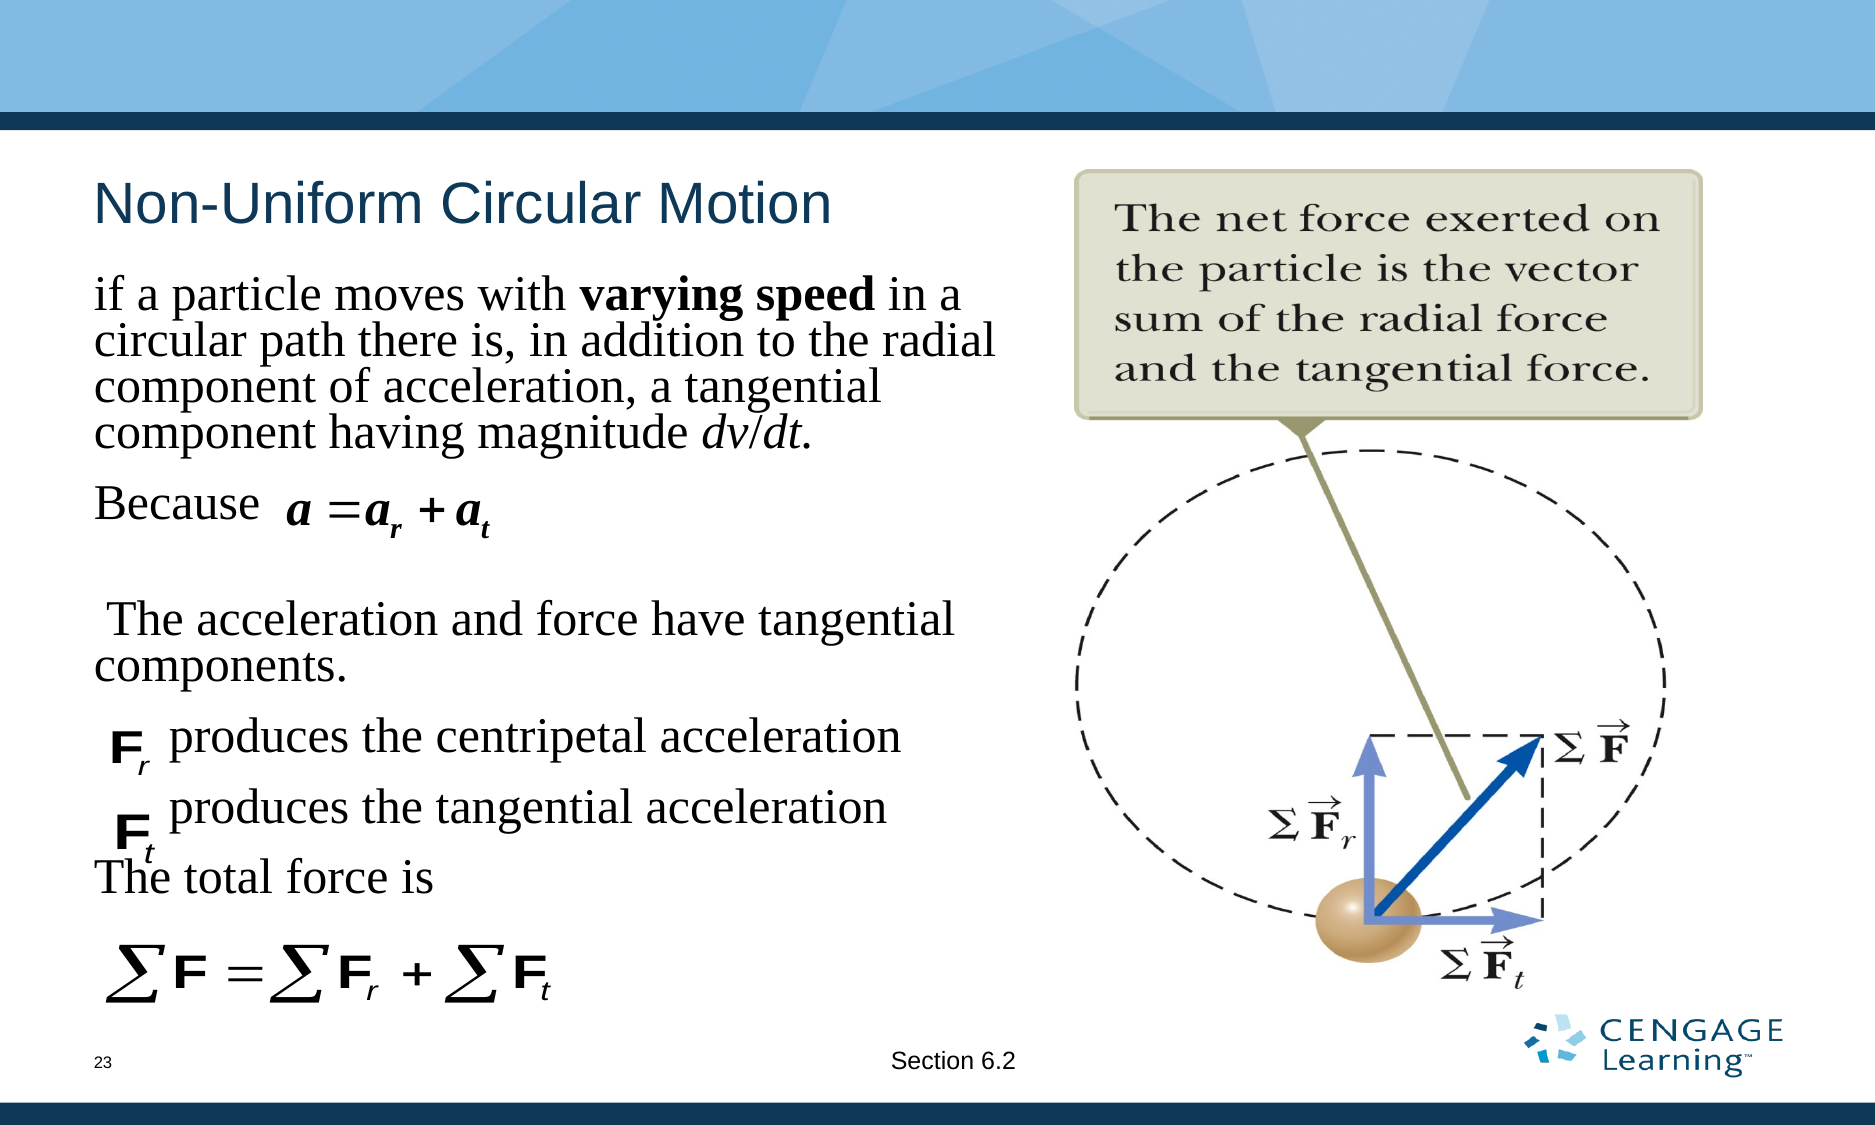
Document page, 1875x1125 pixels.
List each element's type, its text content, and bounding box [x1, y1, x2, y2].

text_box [96, 932, 572, 1016]
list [107, 791, 171, 875]
slide_number 23 [93, 1051, 141, 1090]
list if a particle moves with varying speed in a circular path there is, in addition to the radial component of acceleration, a tangential component having magnitude dv/dt. Because The acceleration and force have tangential components. produces the centripetal acceleration produces the tangential acceleration The total force is [93, 275, 1032, 1016]
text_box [103, 709, 167, 787]
text_box Section 6.2 [734, 1037, 1032, 1083]
picture [0, 0, 1875, 112]
picture [1073, 169, 1812, 1101]
title Non-Uniform Circular Motion [93, 149, 1782, 250]
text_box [278, 473, 502, 552]
